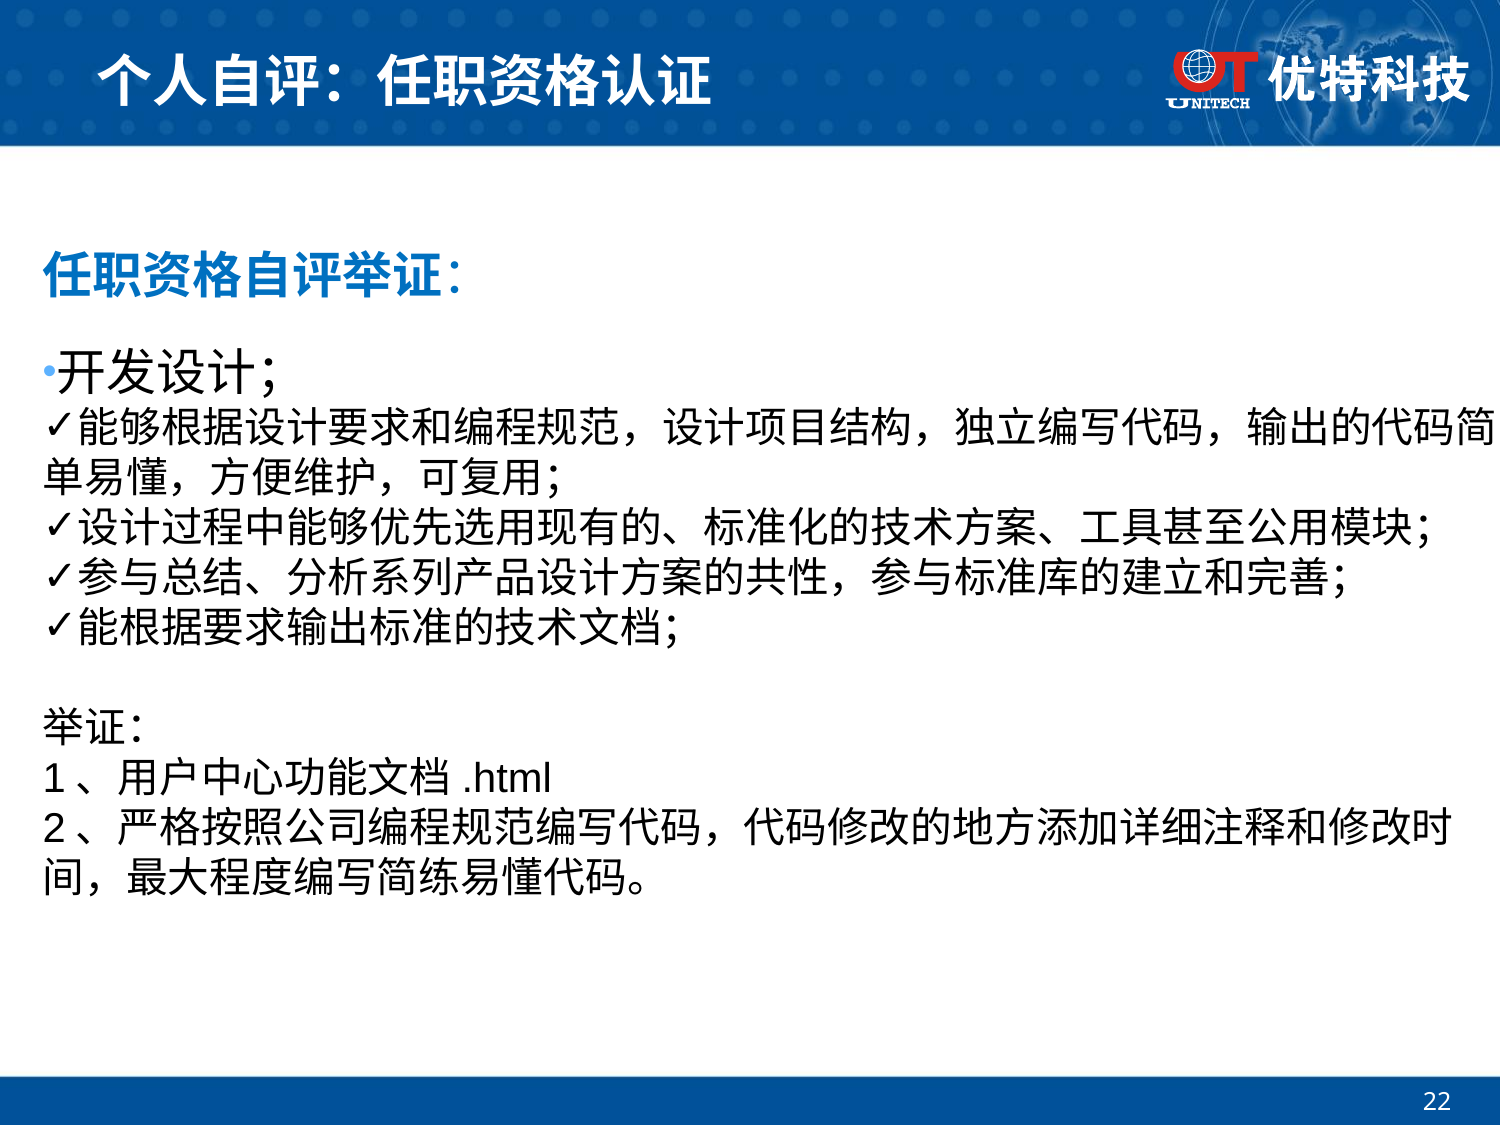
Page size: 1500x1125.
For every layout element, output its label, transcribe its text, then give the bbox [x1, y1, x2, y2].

slide_number 22 [1413, 1077, 1460, 1123]
title 个人自评：任职资格认证 [88, 32, 1053, 126]
picture [0, 0, 1500, 1125]
text_box 任职资格自评举证： 开发设计； 能够根据设计要求和编程规范，设计项目结构，独立编写代码，输出的代码简单易懂，方便维护，可复用； 设计过程中能够优先选用现有的、标准化的技术方案、工具甚至公用模块； 参与总结、分析系列产品设计方案的共性，参与标准库的建立和完善； 能根据要求输出标准的技术文档； 举证： 1、用户中心功能文档.html 2、严格按照公司编程规范编写代码，代码修改的地方添加详细注释和修改时间，最大程度编写简练易懂代码。 [35, 224, 1500, 1059]
